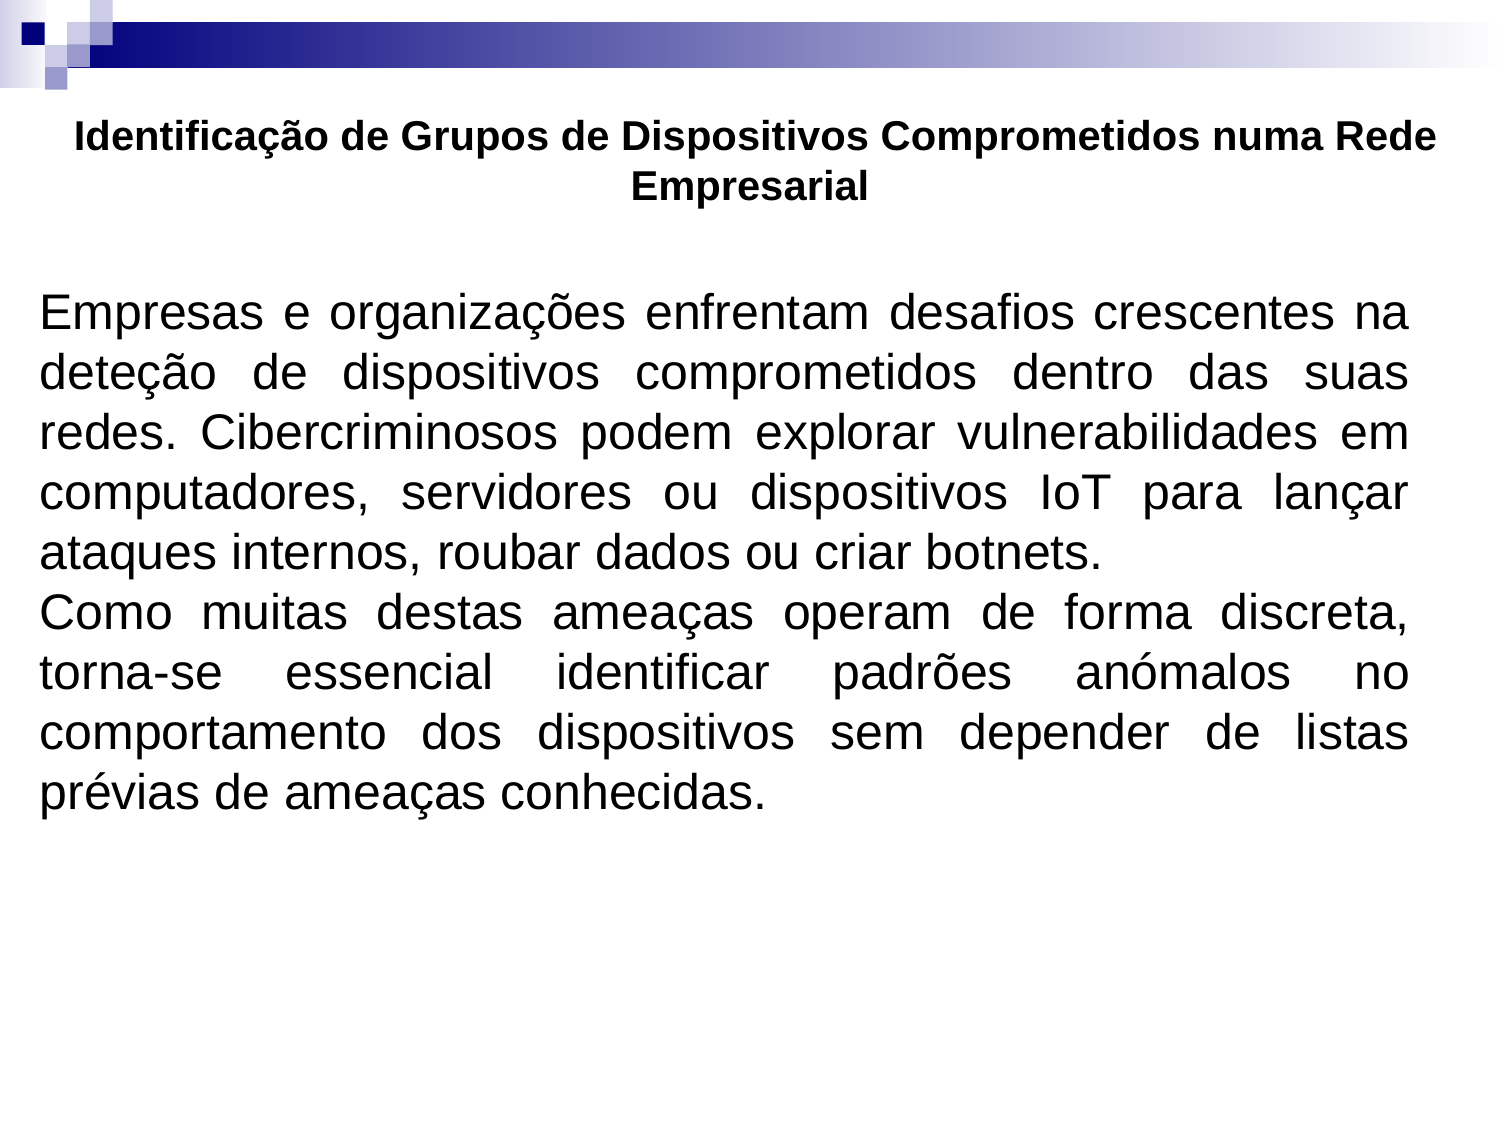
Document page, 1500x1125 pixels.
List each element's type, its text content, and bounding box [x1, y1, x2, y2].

title Identificação de Grupos de Dispositivos Comprometidos numa Rede Empresarial [0, 89, 1500, 228]
text_box Empresas e organizações enfrentam desafios crescentes na deteção de dispositivos comprometidos dentro das suas redes. Cibercriminosos podem explorar vulnerabilidades em computadores, servidores ou dispositivos IoT para lançar ataques internos, roubar dados ou criar botnets. Como muitas destas ameaças operam de forma discreta, torna-se essencial identificar padrões anómalos no comportamento dos dispositivos sem depender de listas prévias de ameaças conhecidas. [24, 228, 1425, 828]
